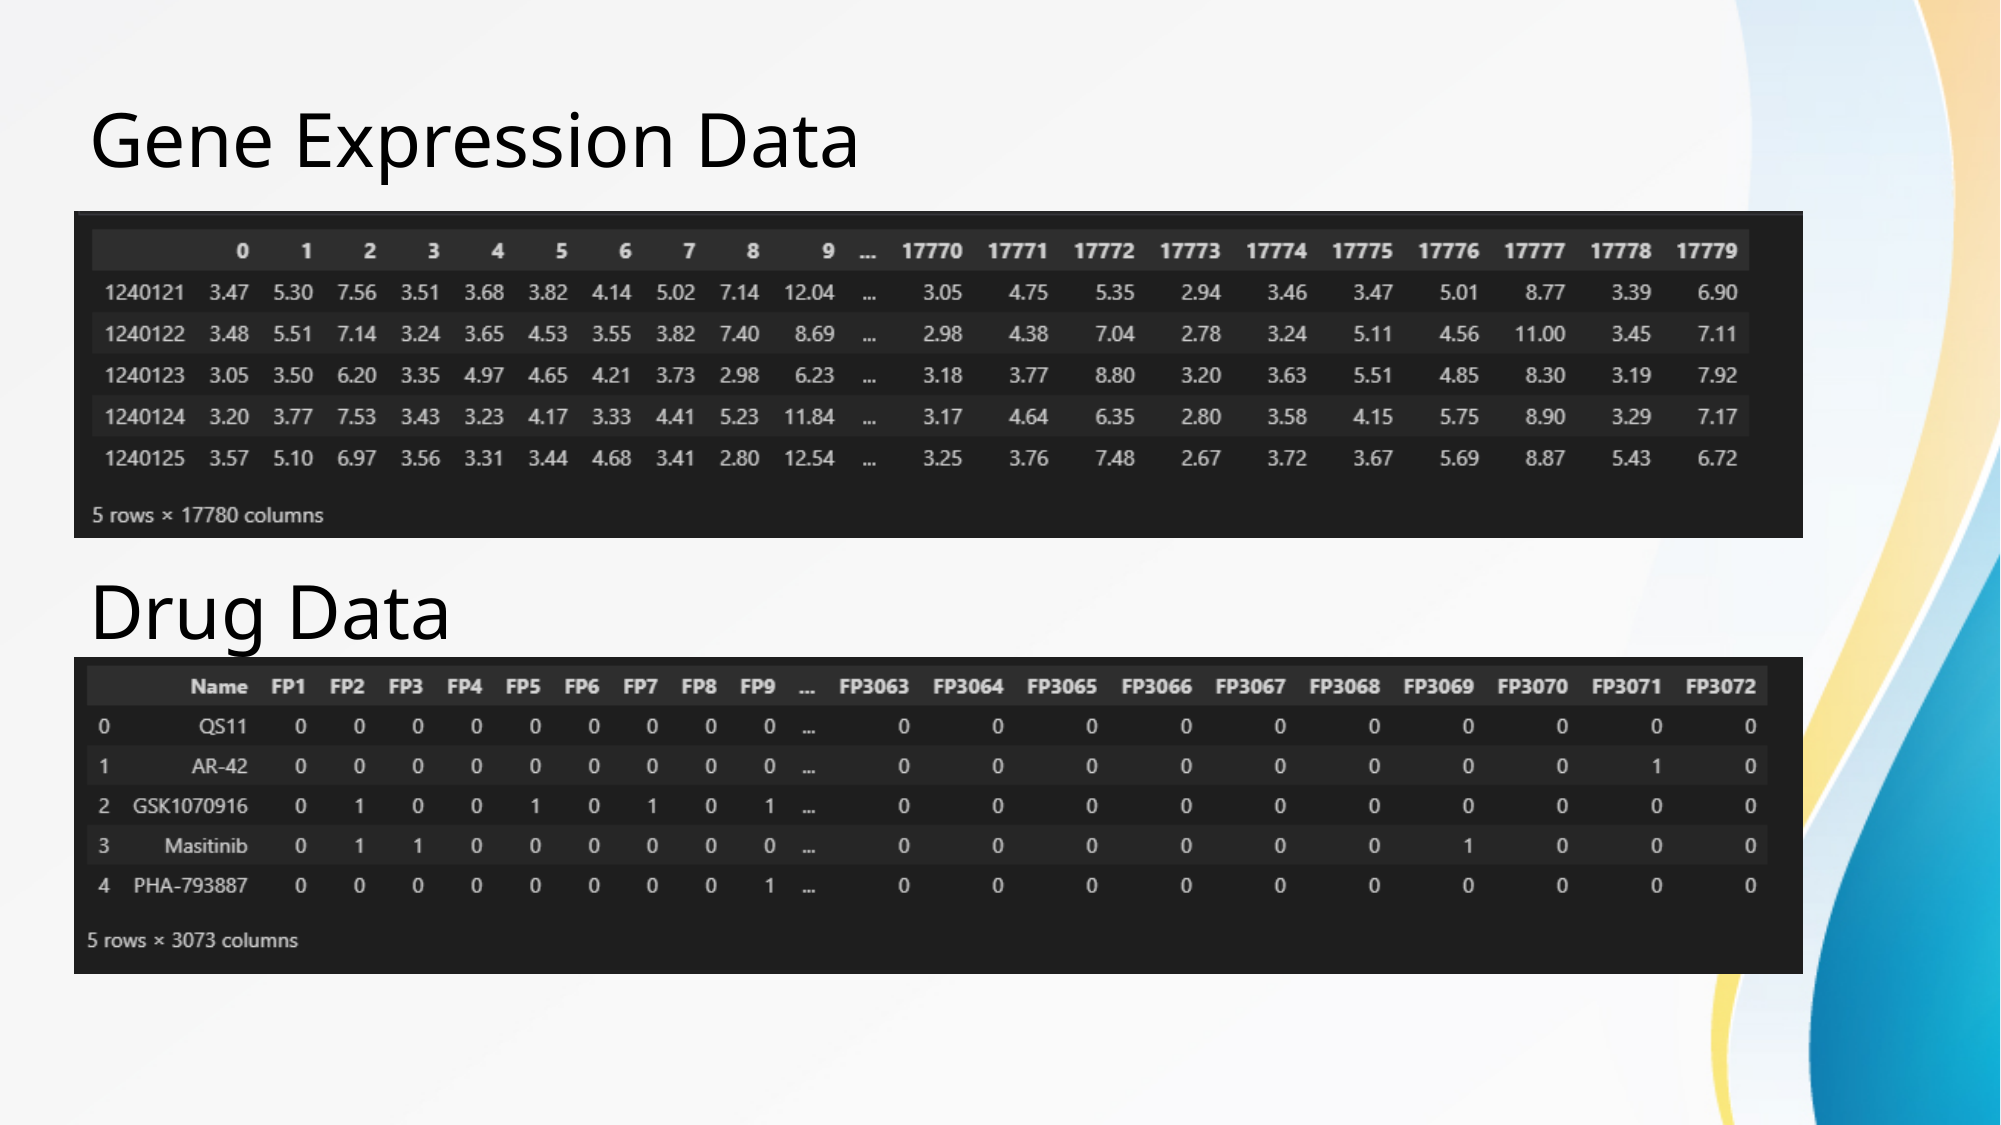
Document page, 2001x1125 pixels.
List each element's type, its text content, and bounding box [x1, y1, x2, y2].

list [74, 211, 1803, 538]
picture [0, 0, 2001, 1125]
text_box Drug Data [74, 562, 1875, 658]
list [74, 657, 1803, 974]
text_box Gene Expression Data [74, 89, 1875, 186]
